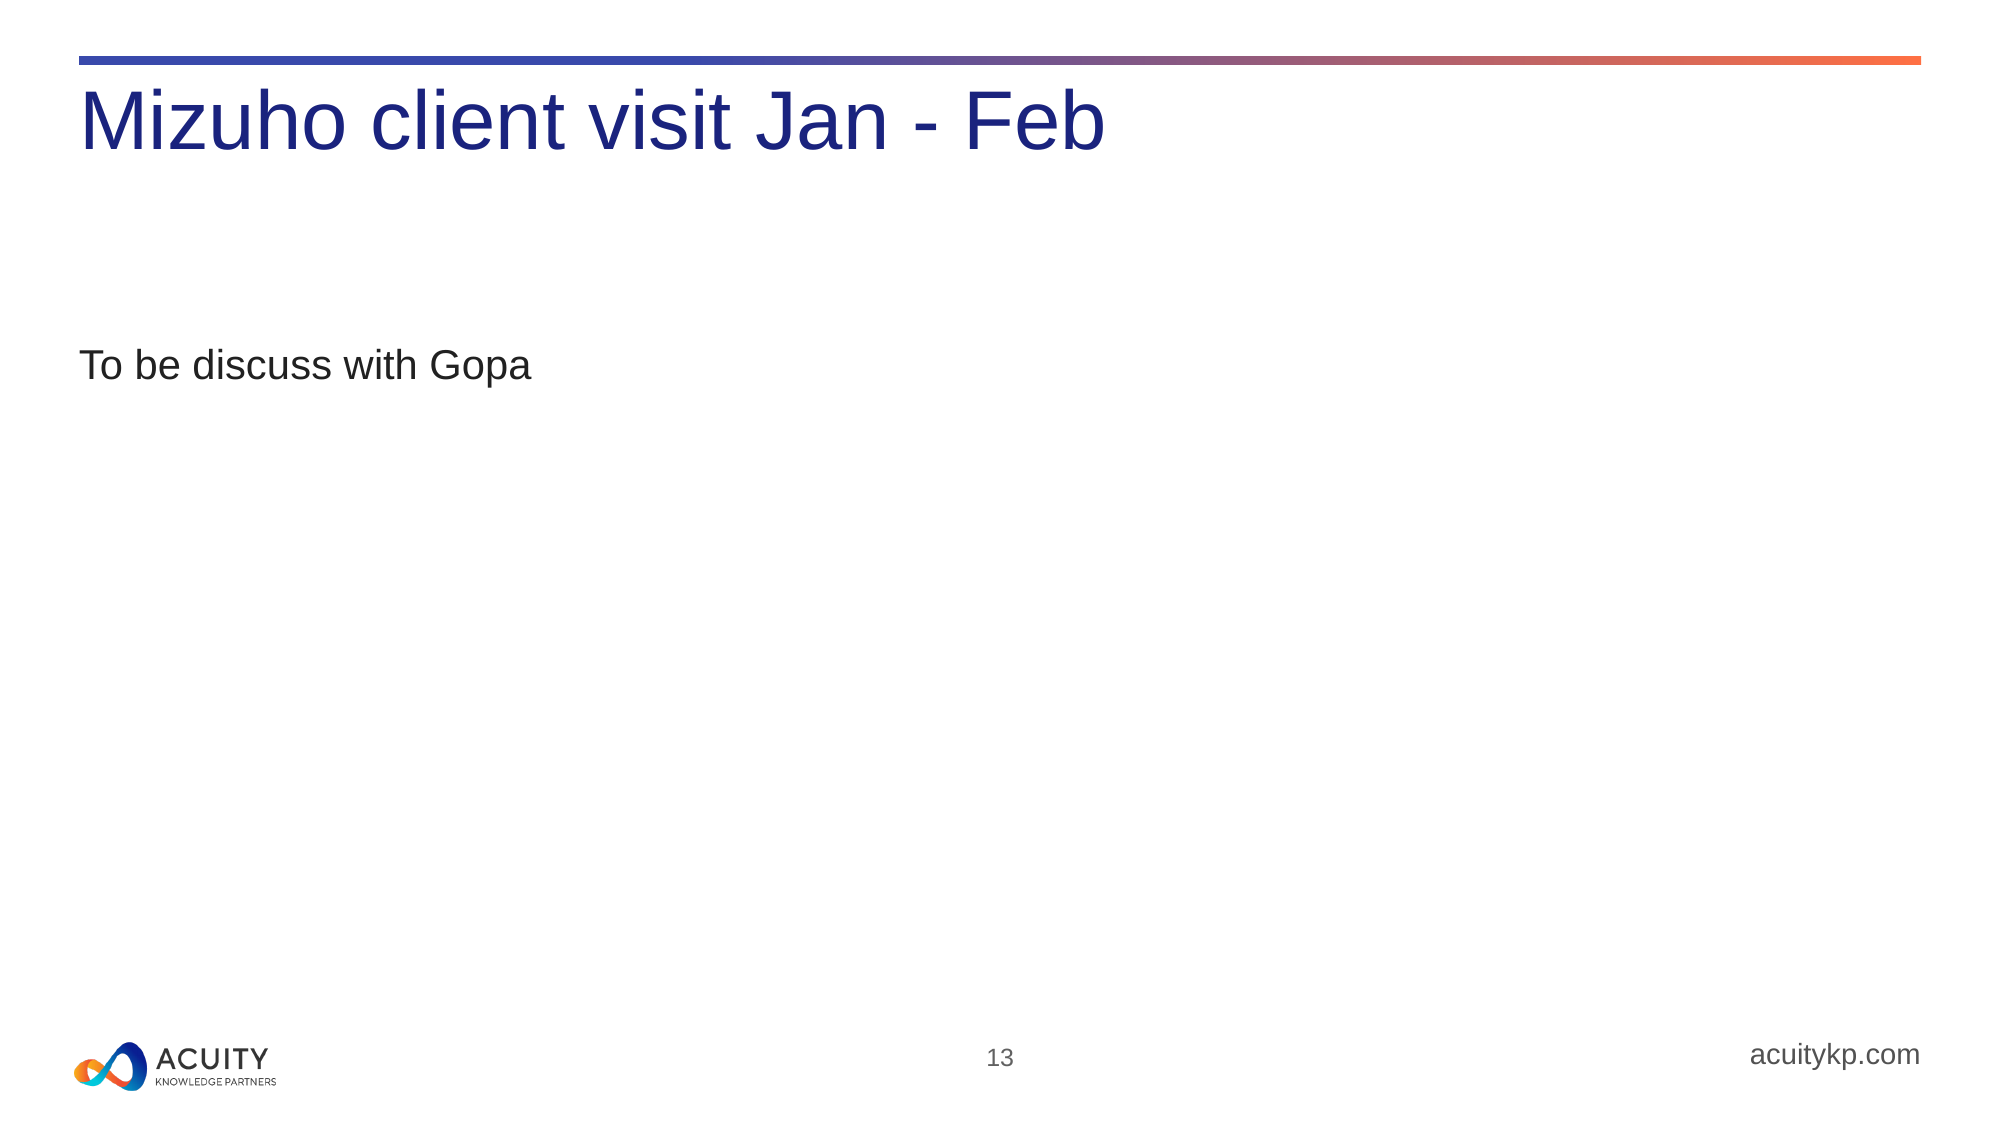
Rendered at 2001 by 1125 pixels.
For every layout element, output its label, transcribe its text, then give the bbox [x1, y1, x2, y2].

list To be discuss with Gopa [79, 329, 1921, 978]
title Mizuho client visit Jan - Feb [79, 66, 1922, 227]
picture [74, 1042, 276, 1091]
